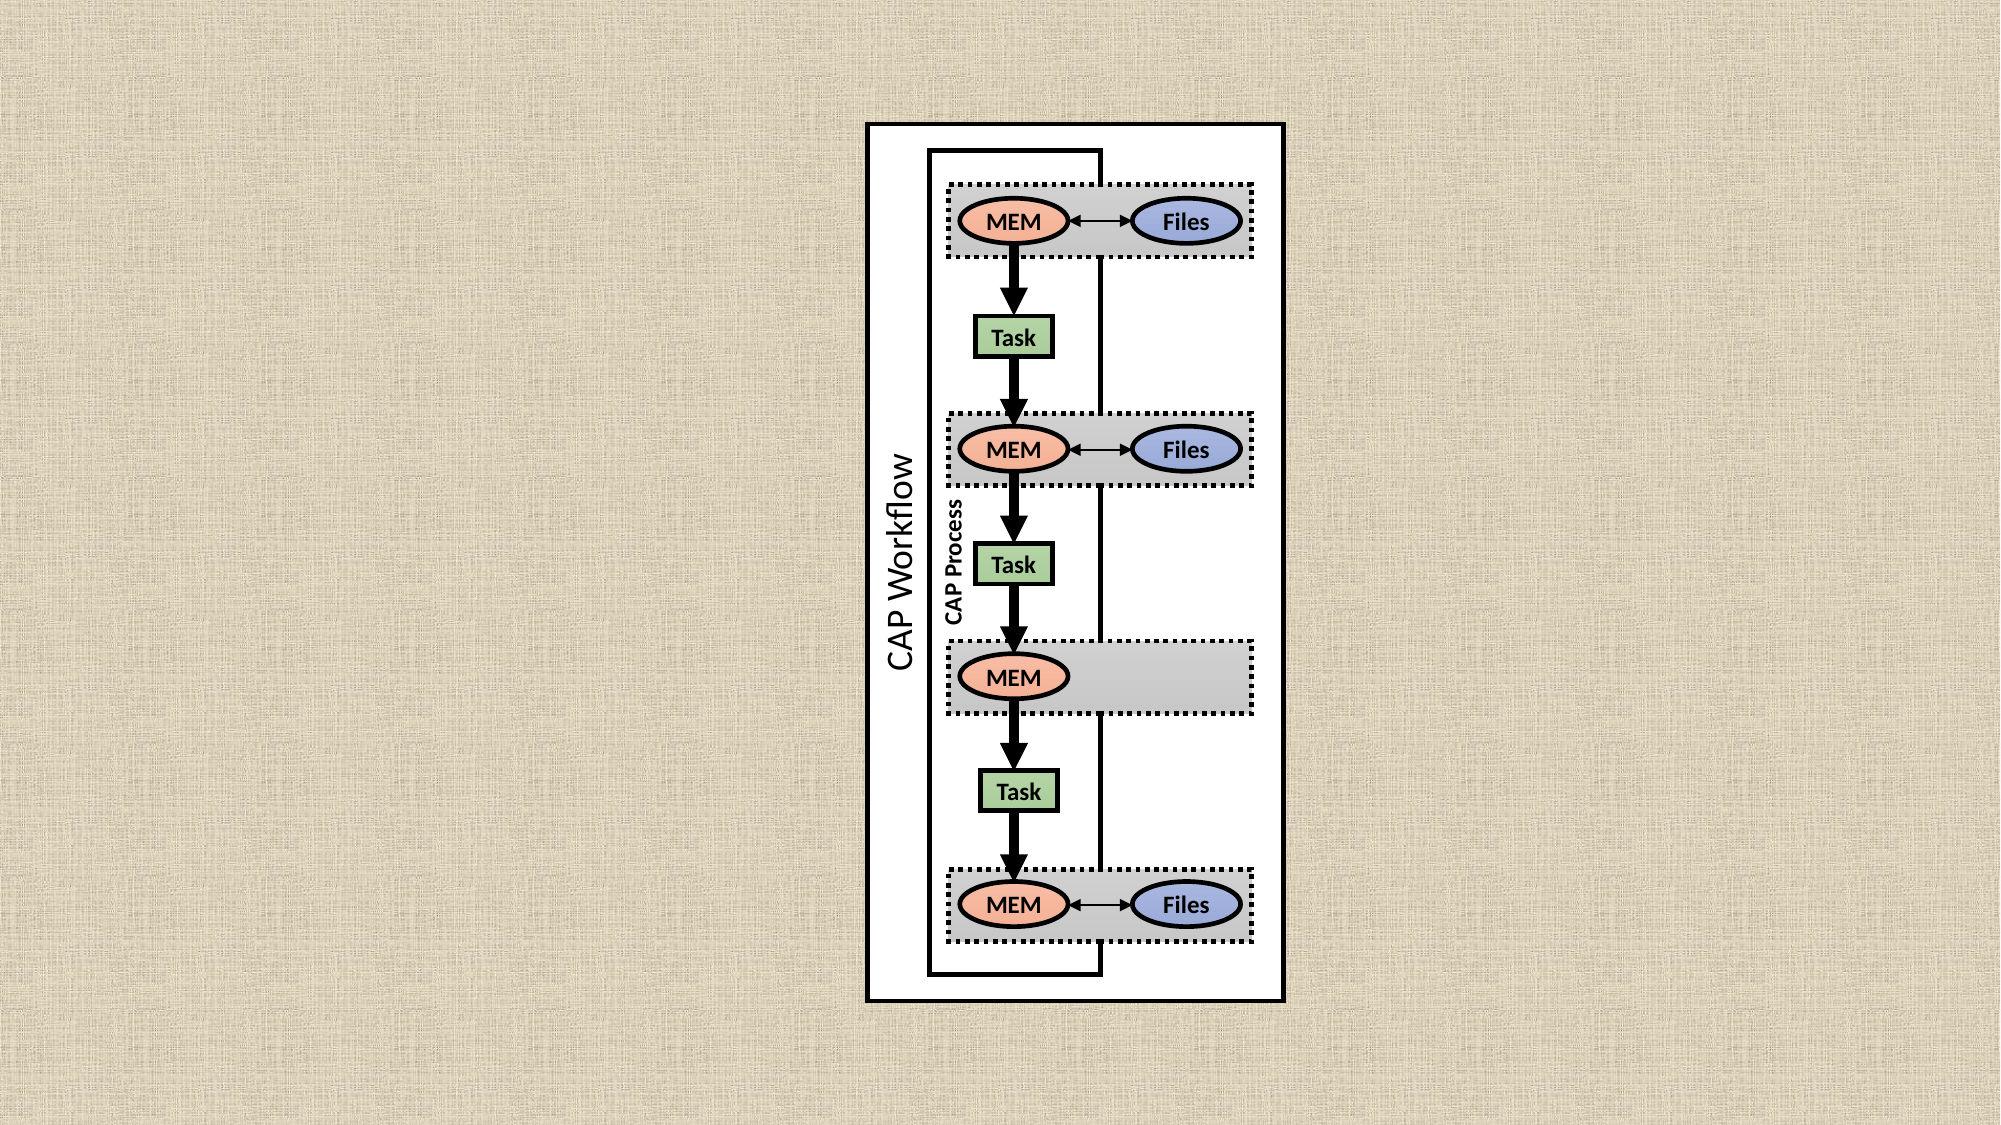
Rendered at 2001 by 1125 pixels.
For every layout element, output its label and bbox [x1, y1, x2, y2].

picture [0, 0, 2001, 1125]
text_box [867, 123, 1284, 1001]
